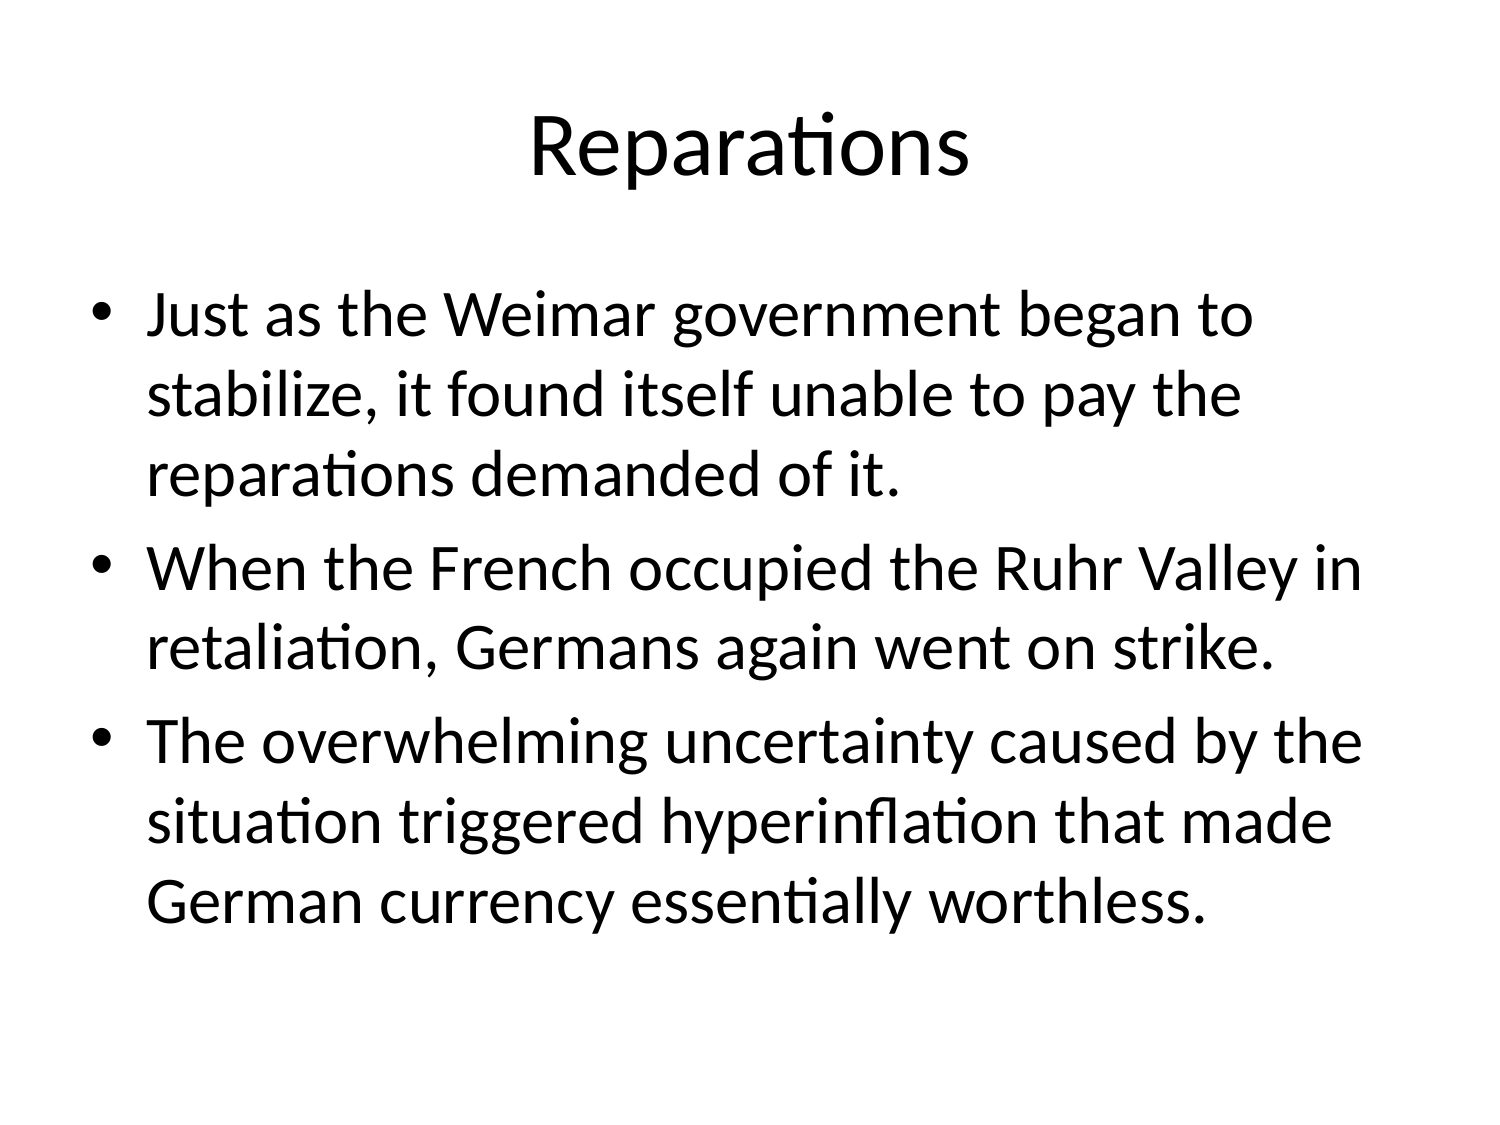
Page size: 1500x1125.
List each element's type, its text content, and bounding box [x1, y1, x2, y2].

list Just as the Weimar government began to stabilize, it found itself unable to pay the reparations demanded of it. When the French occupied the Ruhr Valley in retaliation, Germans again went on strike. The overwhelming uncertainty caused by the situation triggered hyperinflation that made German currency essentially worthless. [75, 262, 1425, 1005]
title Reparations [75, 45, 1425, 233]
